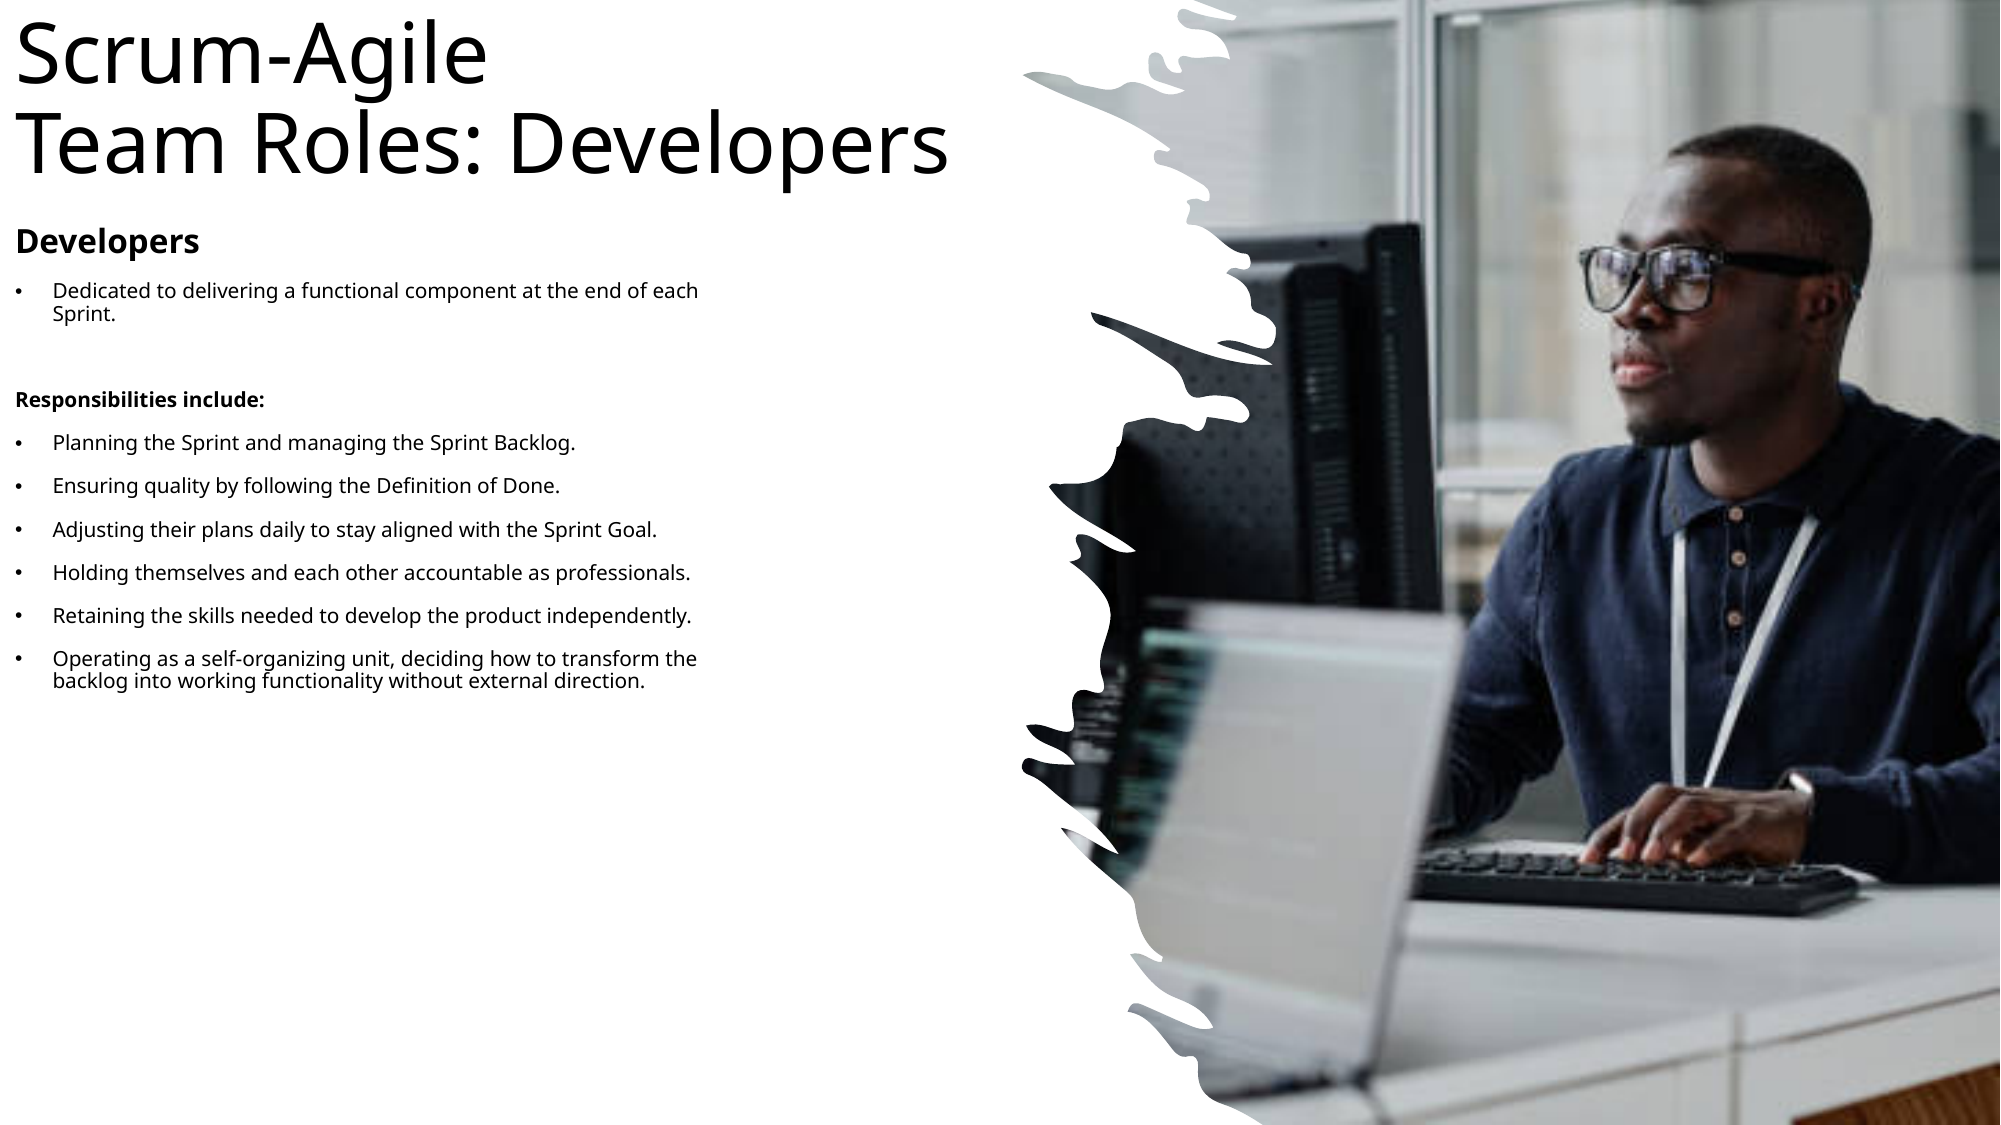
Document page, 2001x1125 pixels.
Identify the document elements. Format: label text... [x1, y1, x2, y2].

text_box Scrum-Agile Team Roles: Developers [0, 0, 1000, 200]
list Developers Dedicated to delivering a functional component at the end of each Sprint. Responsibilities include: Planning the Sprint and managing the Sprint Backlog. Ensuring quality by following the Definition of Done. Adjusting their plans daily to stay aligned with the Sprint Goal. Holding themselves and each other accountable as professionals. Retaining the skills needed to develop the product independently. Operating as a self-organizing unit, deciding how to transform the backlog into working functionality without external direction. [0, 216, 758, 735]
text_box [0, 0, 1021, 1125]
picture [1021, 0, 2000, 1125]
